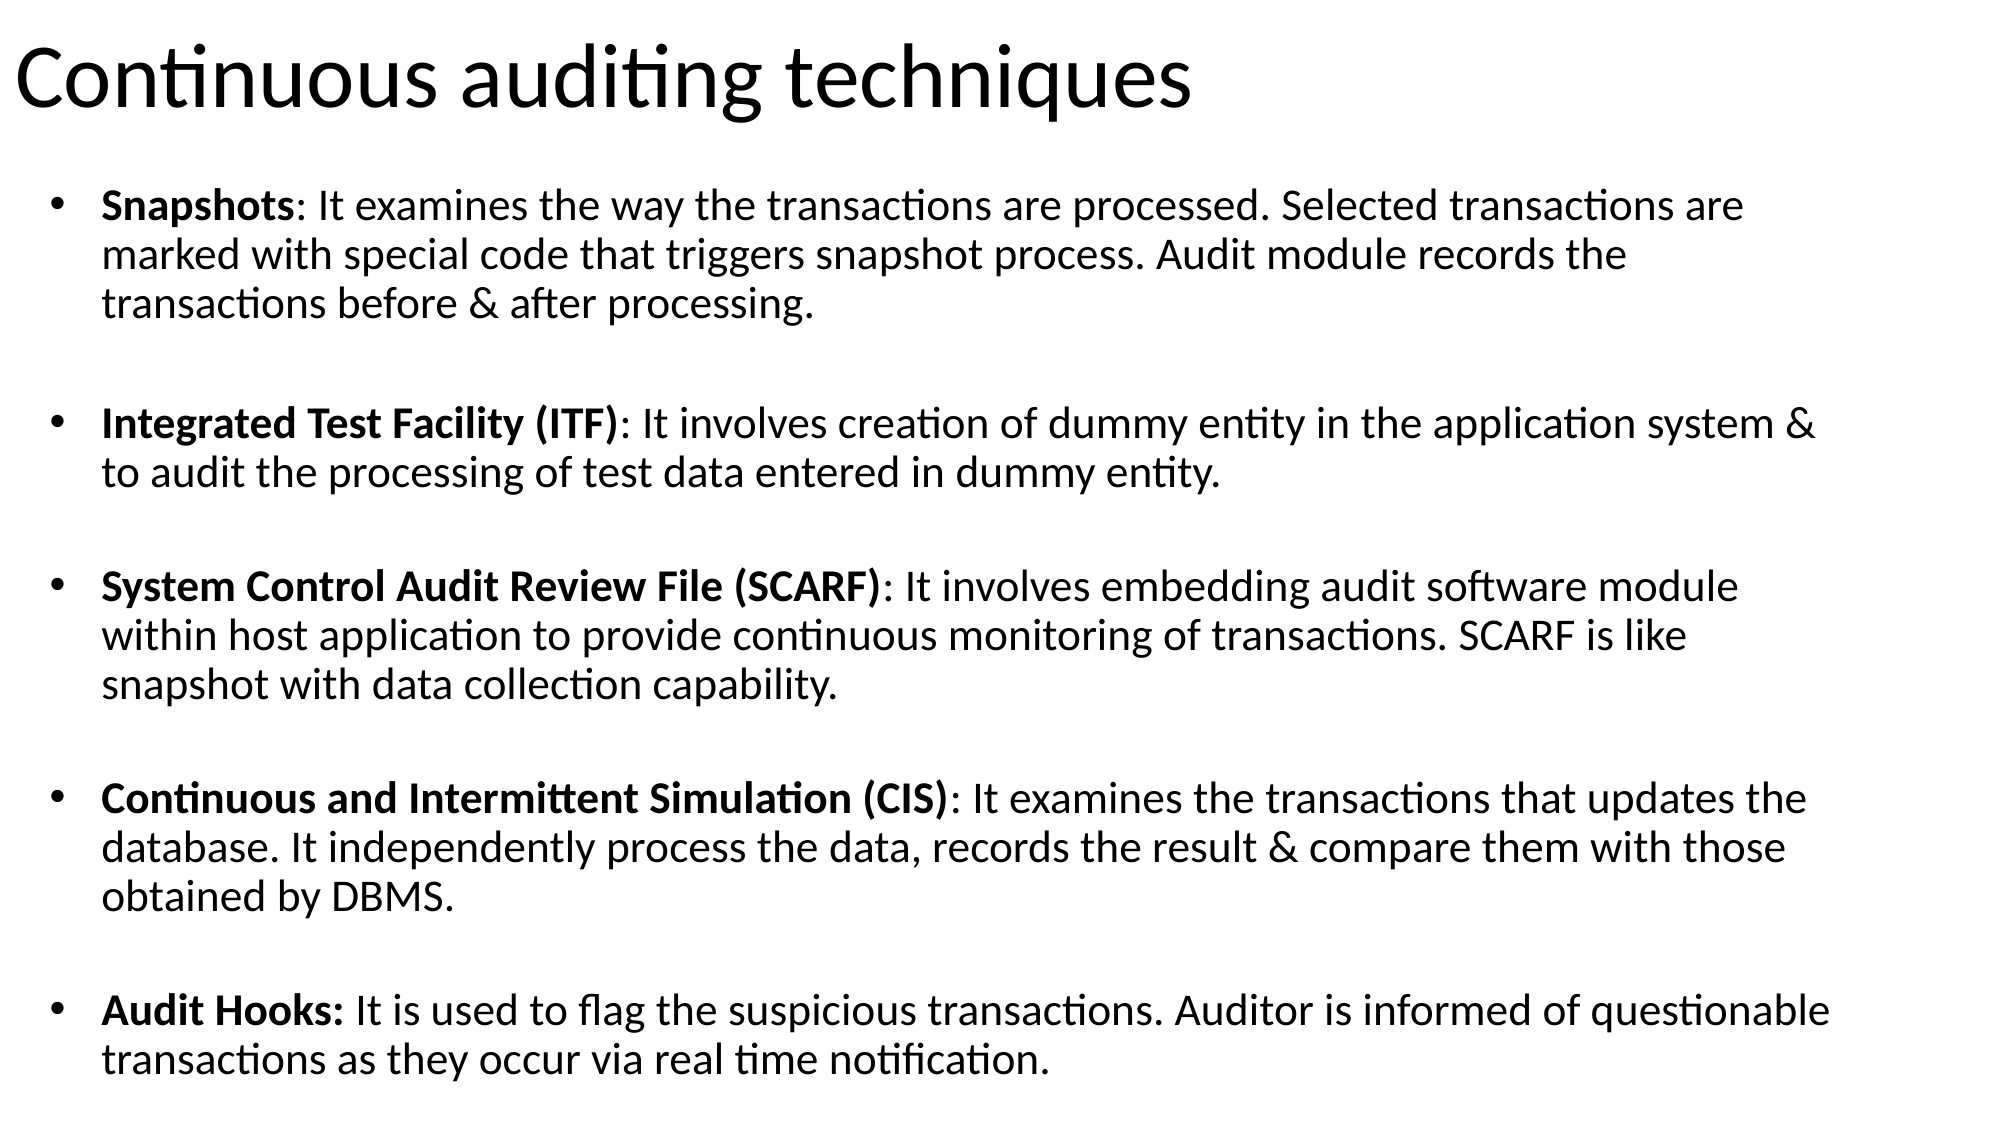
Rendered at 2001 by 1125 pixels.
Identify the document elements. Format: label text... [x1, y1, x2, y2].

list Snapshots: It examines the way the transactions are processed. Selected transactions are marked with special code that triggers snapshot process. Audit module records the transactions before & after processing. Integrated Test Facility (ITF): It involves creation of dummy entity in the application system & to audit the processing of test data entered in dummy entity. System Control Audit Review File (SCARF): It involves embedding audit software module within host application to provide continuous monitoring of transactions. SCARF is like snapshot with data collection capability. Continuous and Intermittent Simulation (CIS): It examines the transactions that updates the database. It independently process the data, records the result & compare them with those obtained by DBMS. Audit Hooks: It is used to flag the suspicious transactions. Auditor is informed of questionable transactions as they occur via real time notification. [17, 173, 1874, 1100]
title Continuous auditing techniques [0, 4, 1725, 152]
